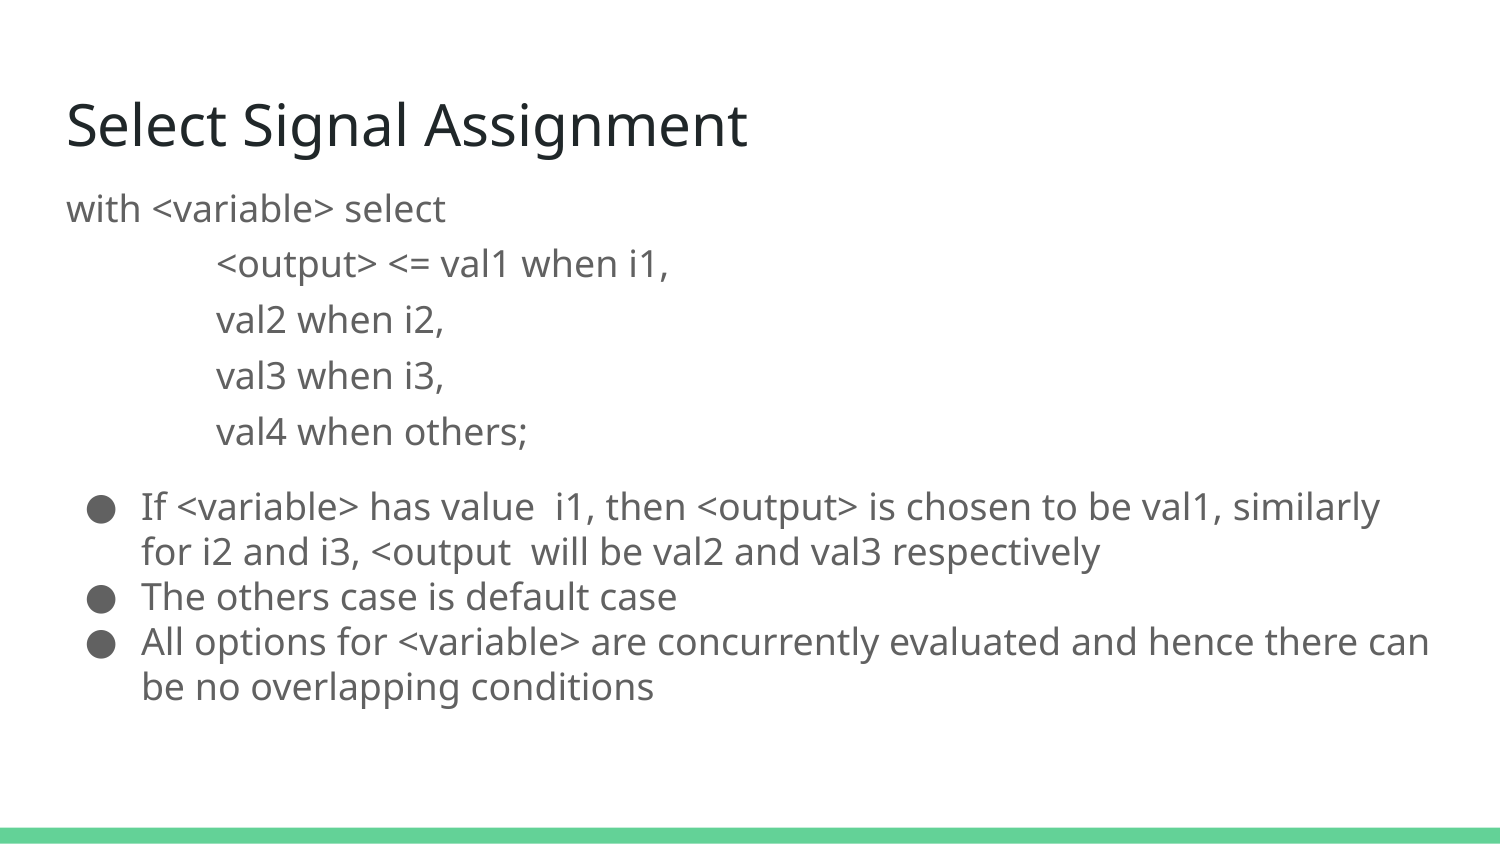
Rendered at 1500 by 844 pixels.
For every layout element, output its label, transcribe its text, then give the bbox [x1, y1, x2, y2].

title Select Signal Assignment [51, 72, 1449, 167]
list with <variable> select <output> <= val1 when i1, val2 when i2, val3 when i3, val4 when others; If <variable> has value i1, then <output> is chosen to be val1, similarly for i2 and i3, <output will be val2 and val3 respectively The others case is default case All options for <variable> are concurrently evaluated and hence there can be no overlapping conditions [51, 189, 1449, 750]
